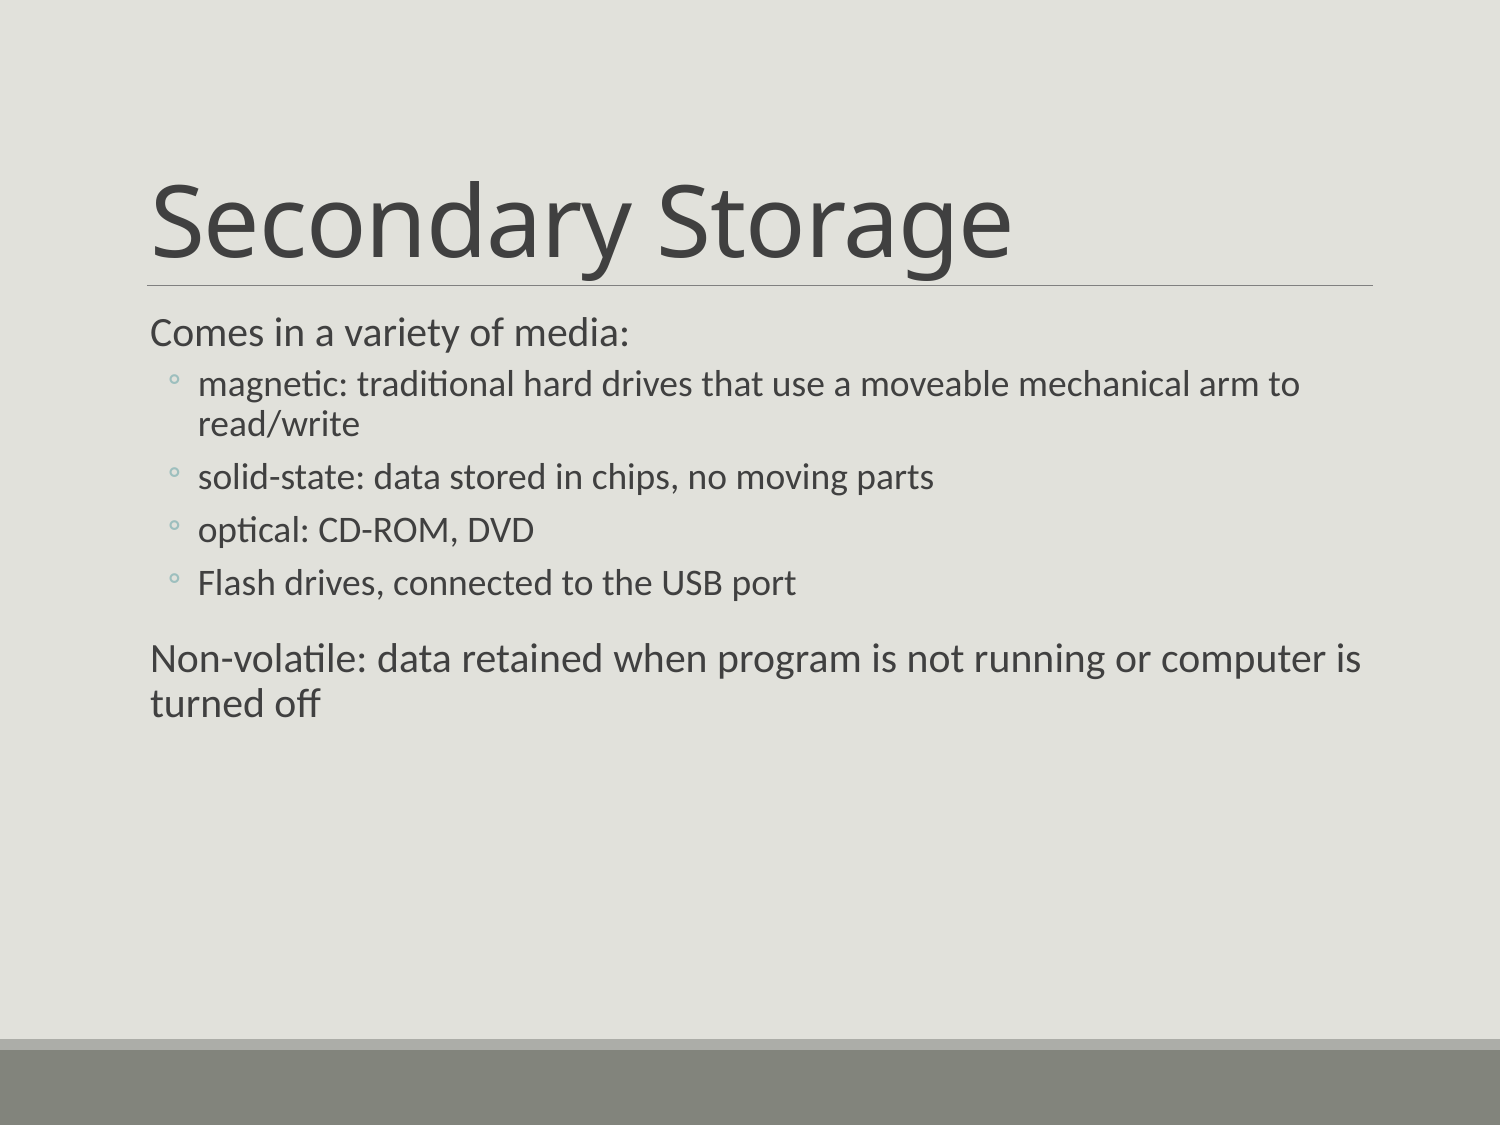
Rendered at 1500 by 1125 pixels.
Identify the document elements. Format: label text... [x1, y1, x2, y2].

title Secondary Storage [135, 47, 1373, 285]
list Comes in a variety of media: magnetic: traditional hard drives that use a moveable mechanical arm to read/write solid-state: data stored in chips, no moving parts optical: CD-ROM, DVD Flash drives, connected to the USB port Non-volatile: data retained when program is not running or computer is turned off [135, 302, 1373, 963]
